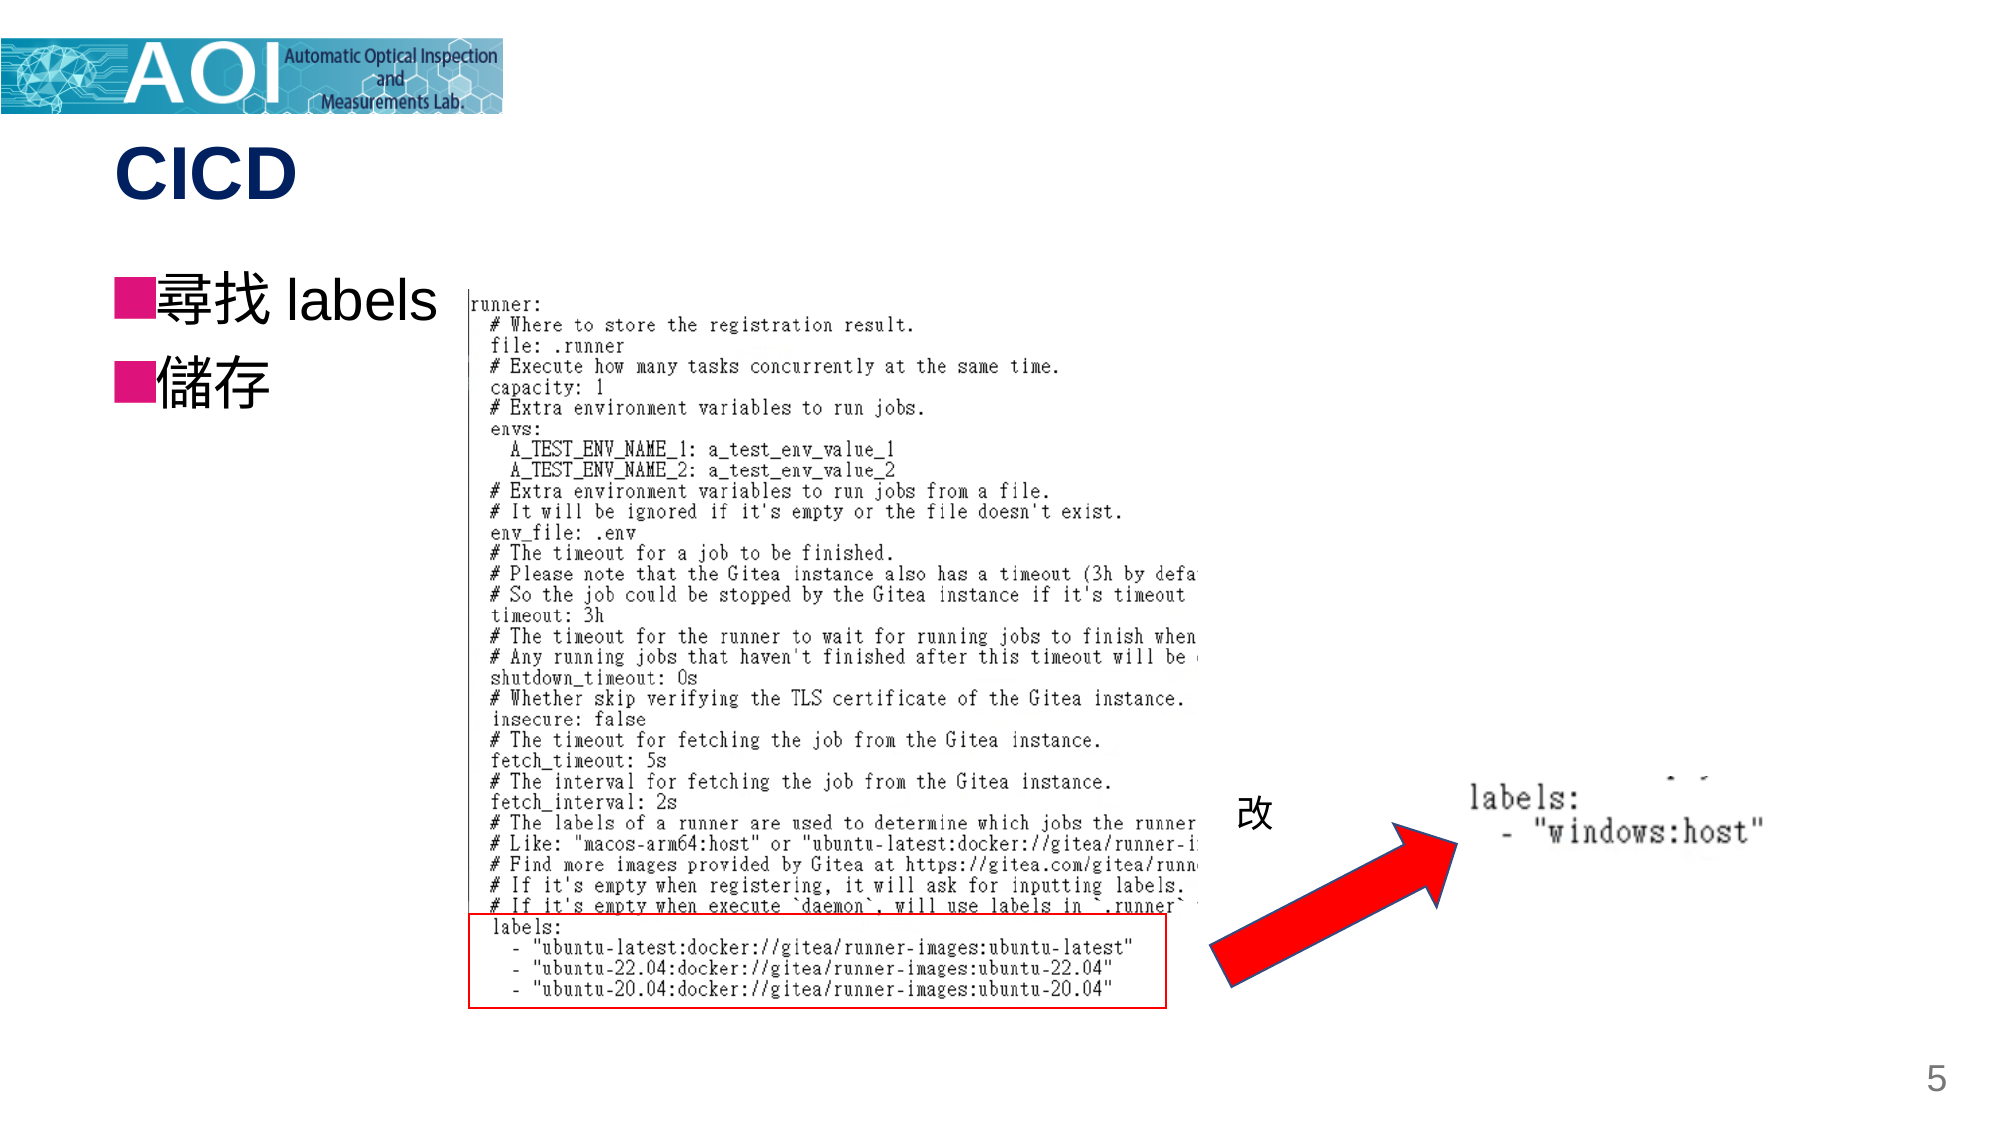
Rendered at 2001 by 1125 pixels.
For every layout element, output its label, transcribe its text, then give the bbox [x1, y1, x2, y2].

picture [114, 277, 156, 319]
title CICD [99, 117, 1900, 233]
picture [468, 289, 1198, 1008]
picture [0, 38, 503, 114]
list 尋找labels 儲存 [99, 262, 1900, 452]
picture [114, 361, 156, 403]
picture [1454, 776, 1872, 863]
table_header 改 [1221, 777, 1357, 846]
text_box [1208, 822, 1454, 989]
